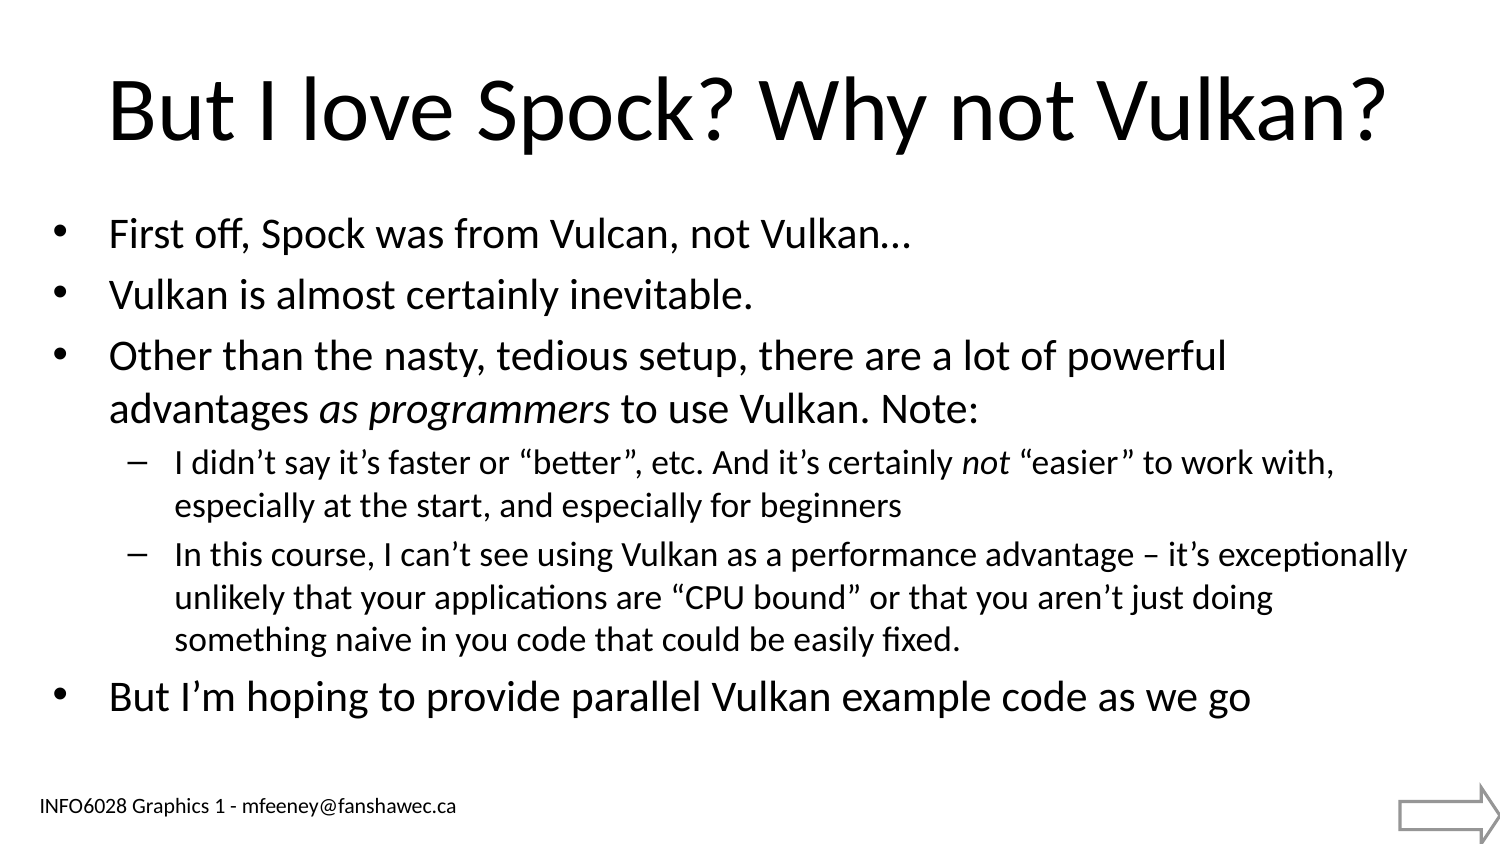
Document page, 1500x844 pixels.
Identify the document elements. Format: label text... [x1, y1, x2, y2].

title But I love Spock? Why not Vulkan? [75, 33, 1425, 175]
text_box [1400, 787, 1500, 844]
list First off, Spock was from Vulcan, not Vulkan… Vulkan is almost certainly inevitable. Other than the nasty, tedious setup, there are a lot of powerful advantages as programmers to use Vulkan. Note: I didn’t say it’s faster or “better”, etc. And it’s certainly not “easier” to work with, especially at the start, and especially for beginners In this course, I can’t see using Vulkan as a performance advantage – it’s exceptionally unlikely that your applications are “CPU bound” or that you aren’t just doing something naive in you code that could be easily fixed. But I’m hoping to provide parallel Vulkan example code as we go [37, 196, 1425, 754]
